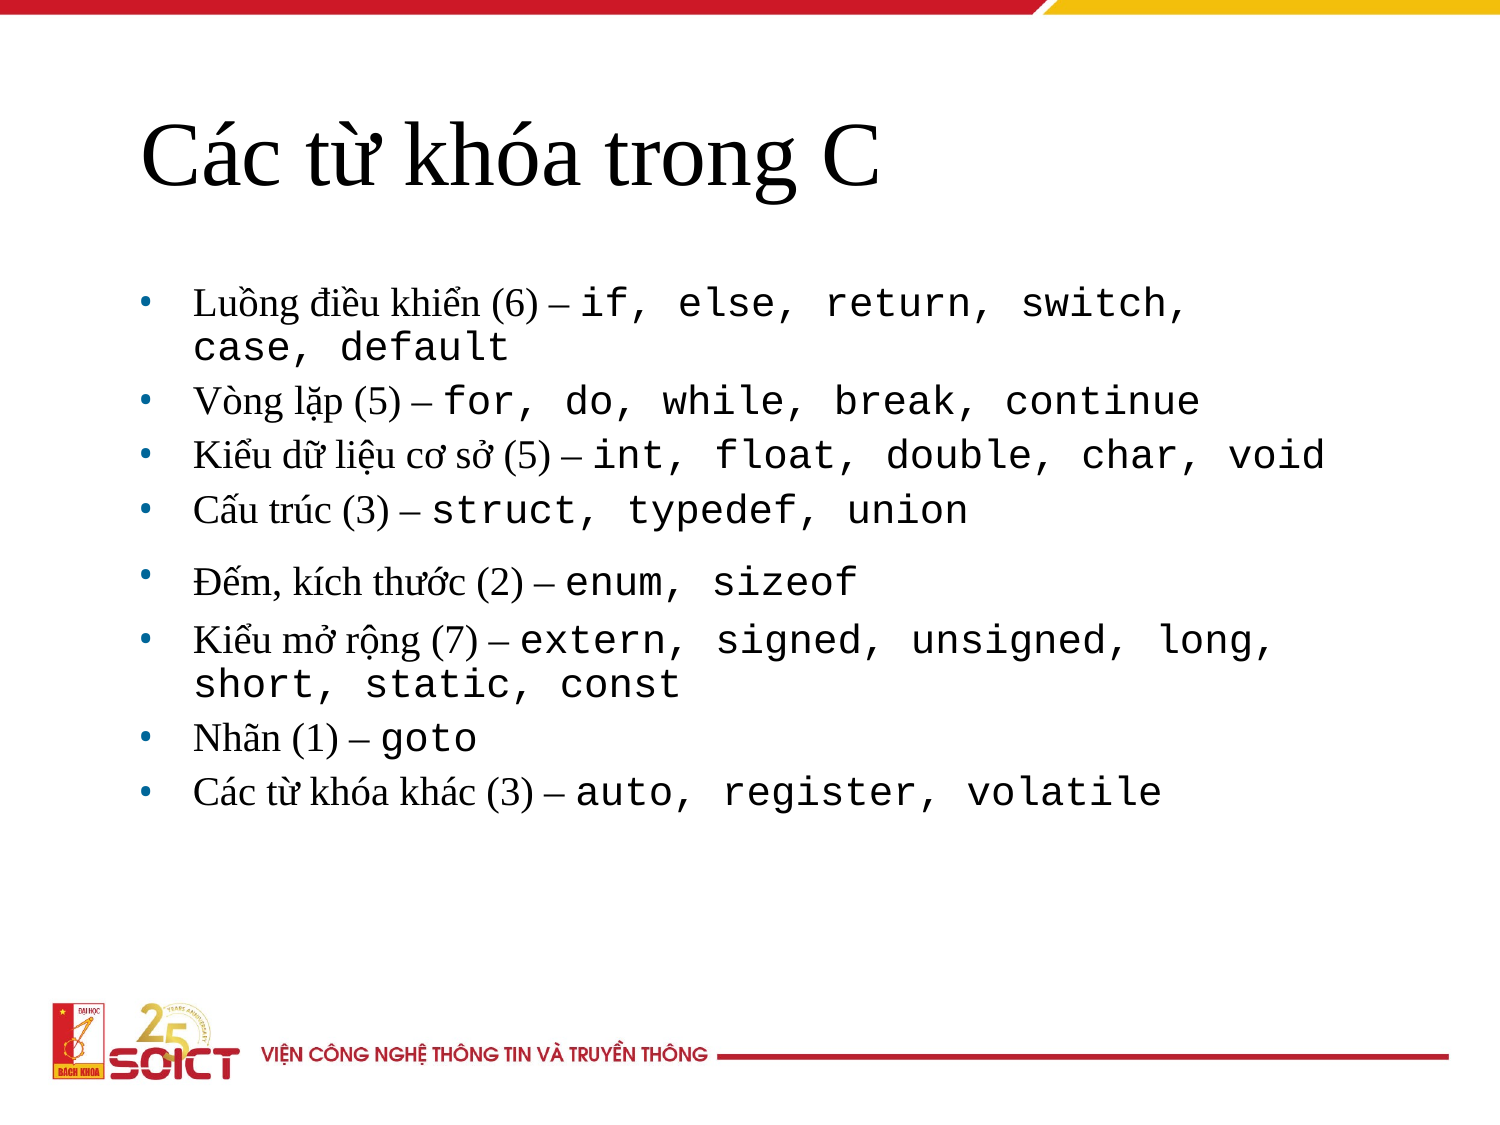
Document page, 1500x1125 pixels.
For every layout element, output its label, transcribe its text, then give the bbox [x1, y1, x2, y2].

title Các từ khóa trong C [125, 62, 1400, 250]
picture [0, 0, 1500, 1125]
list Luồng điều khiển (6) – if, else, return, switch, case, default Vòng lặp (5) – for, do, while, break, continue Kiểu dữ liệu cơ sở (5) – int, float, double, char, void Cấu trúc (3) – struct, typedef, union Đếm, kích thước (2) – enum, sizeof Kiểu mở rộng (7) – extern, signed, unsigned, long, short, static, const Nhãn (1) – goto Các từ khóa khác (3) – auto, register, volatile [123, 273, 1353, 863]
